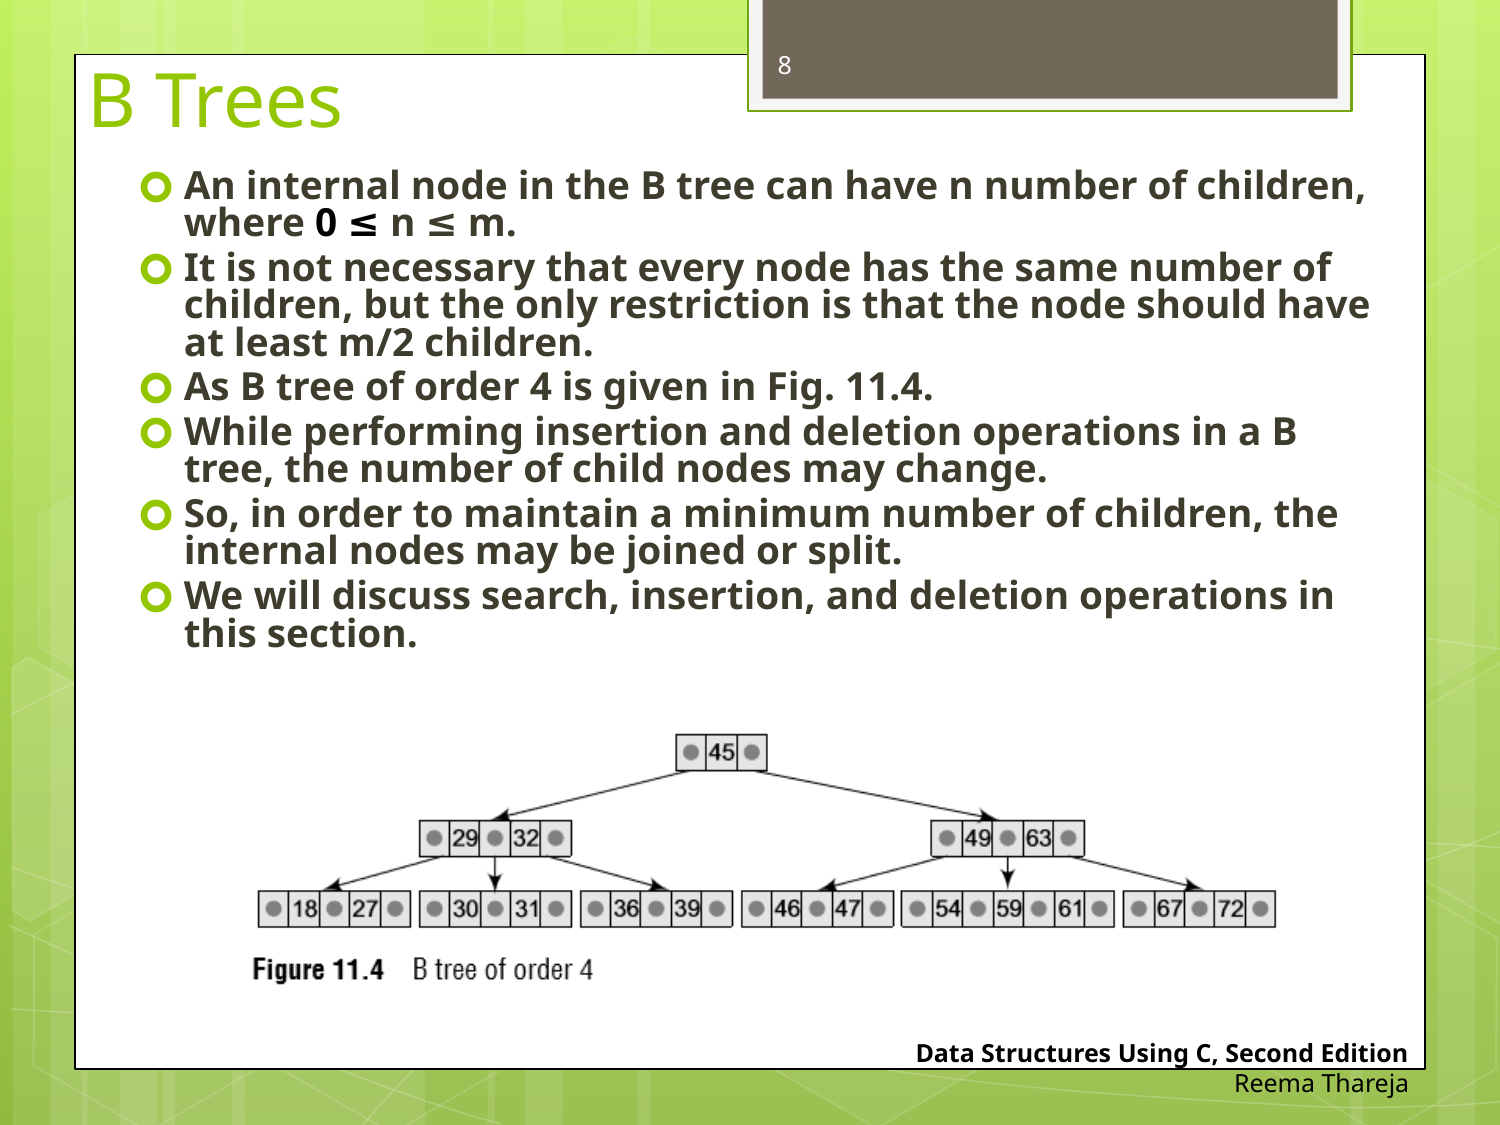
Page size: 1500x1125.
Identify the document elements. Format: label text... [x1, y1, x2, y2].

slide_number 8 [762, 36, 982, 97]
title B Trees [72, 37, 1225, 150]
list An internal node in the B tree can have n number of children, where 0 ≤ n ≤ m. It is not necessary that every node has the same number of children, but the only restriction is that the node should have at least m/2 children. As B tree of order 4 is given in Fig. 11.4. While performing insertion and deletion operations in a B tree, the number of child nodes may change. So, in order to maintain a minimum number of children, the internal nodes may be joined or split. We will discuss search, insertion, and deletion operations in this section. [112, 162, 1400, 700]
footer Data Structures Using C, Second Edition Reema Thareja [849, 1037, 1425, 1098]
picture [230, 716, 1295, 1001]
